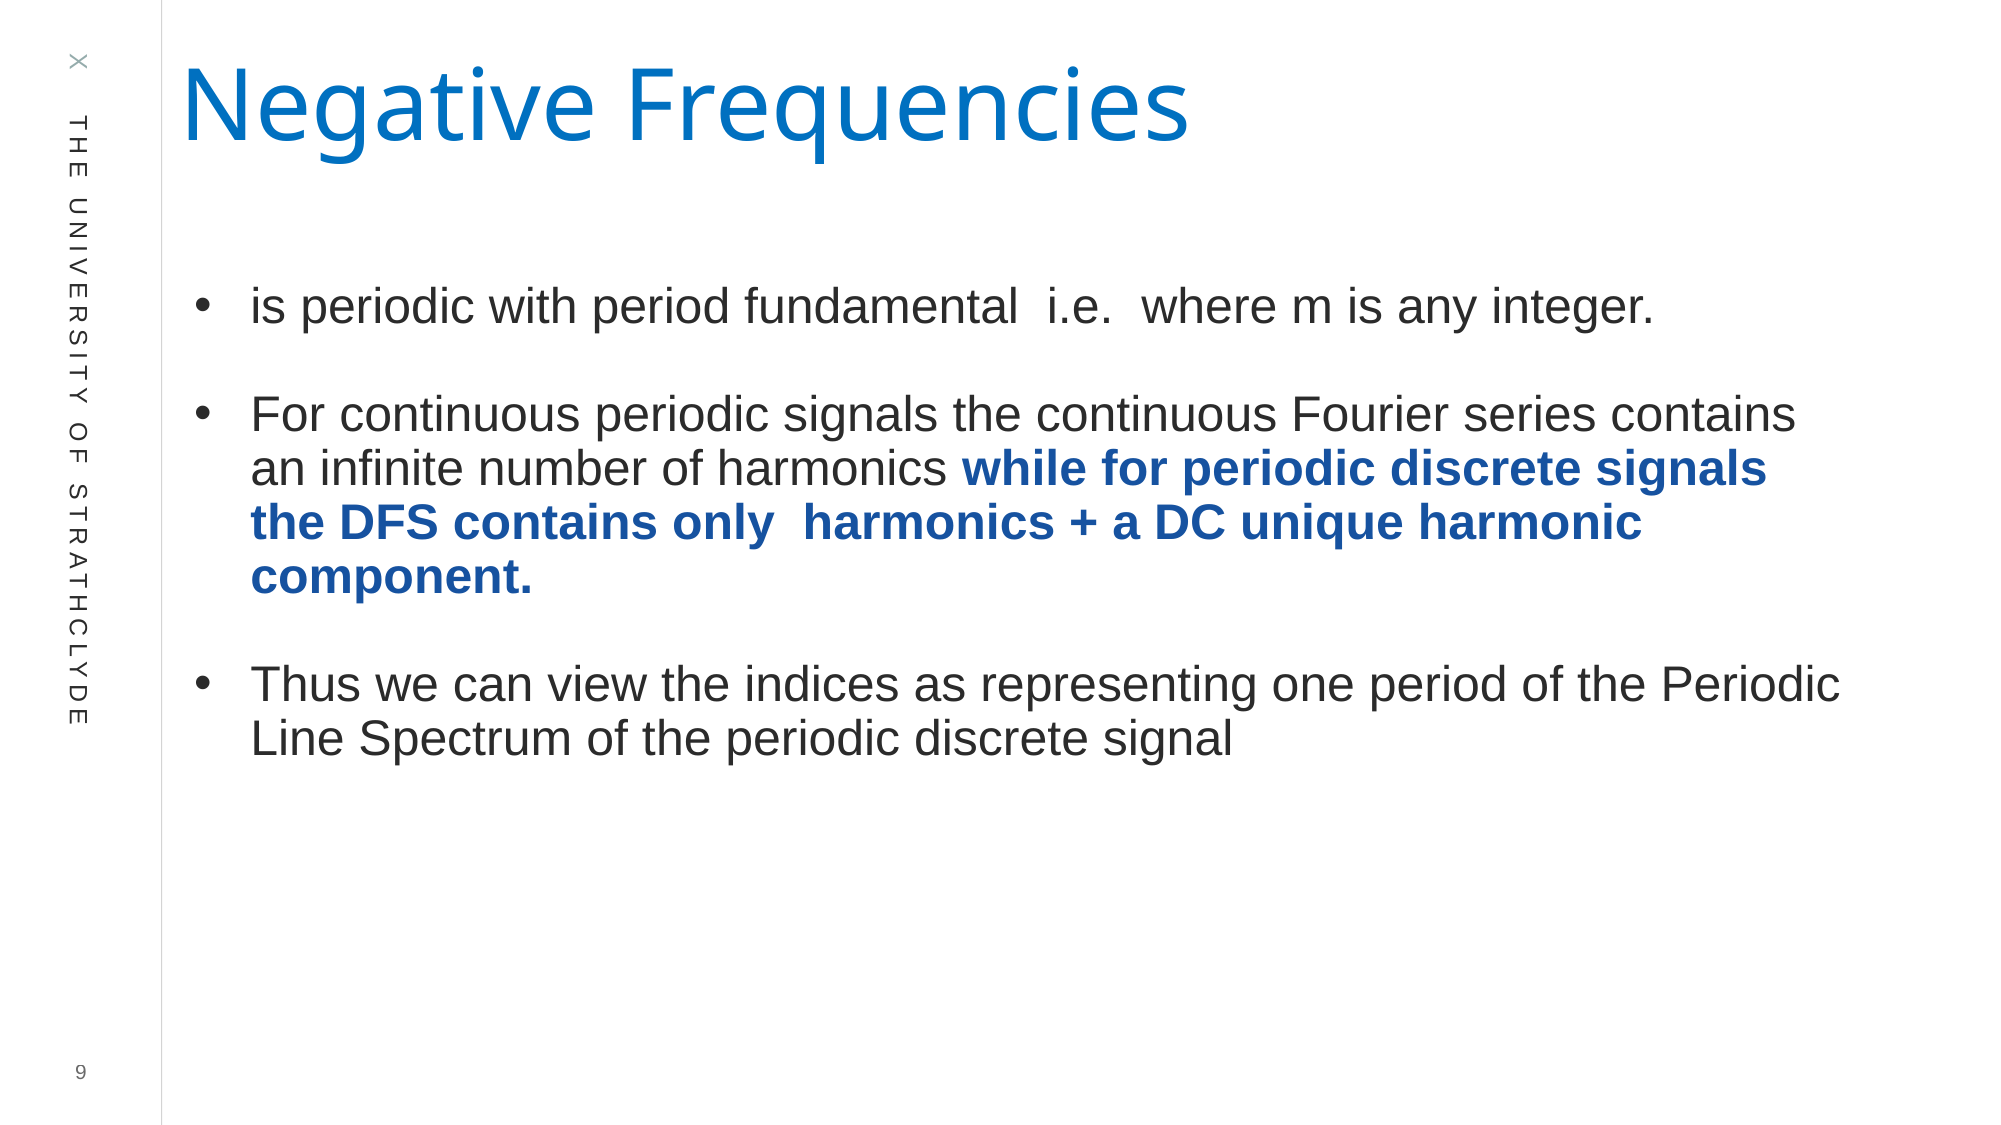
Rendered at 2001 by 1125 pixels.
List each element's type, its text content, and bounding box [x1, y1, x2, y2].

slide_number 9 [38, 1052, 123, 1091]
title Negative Frequencies [179, 31, 1957, 327]
